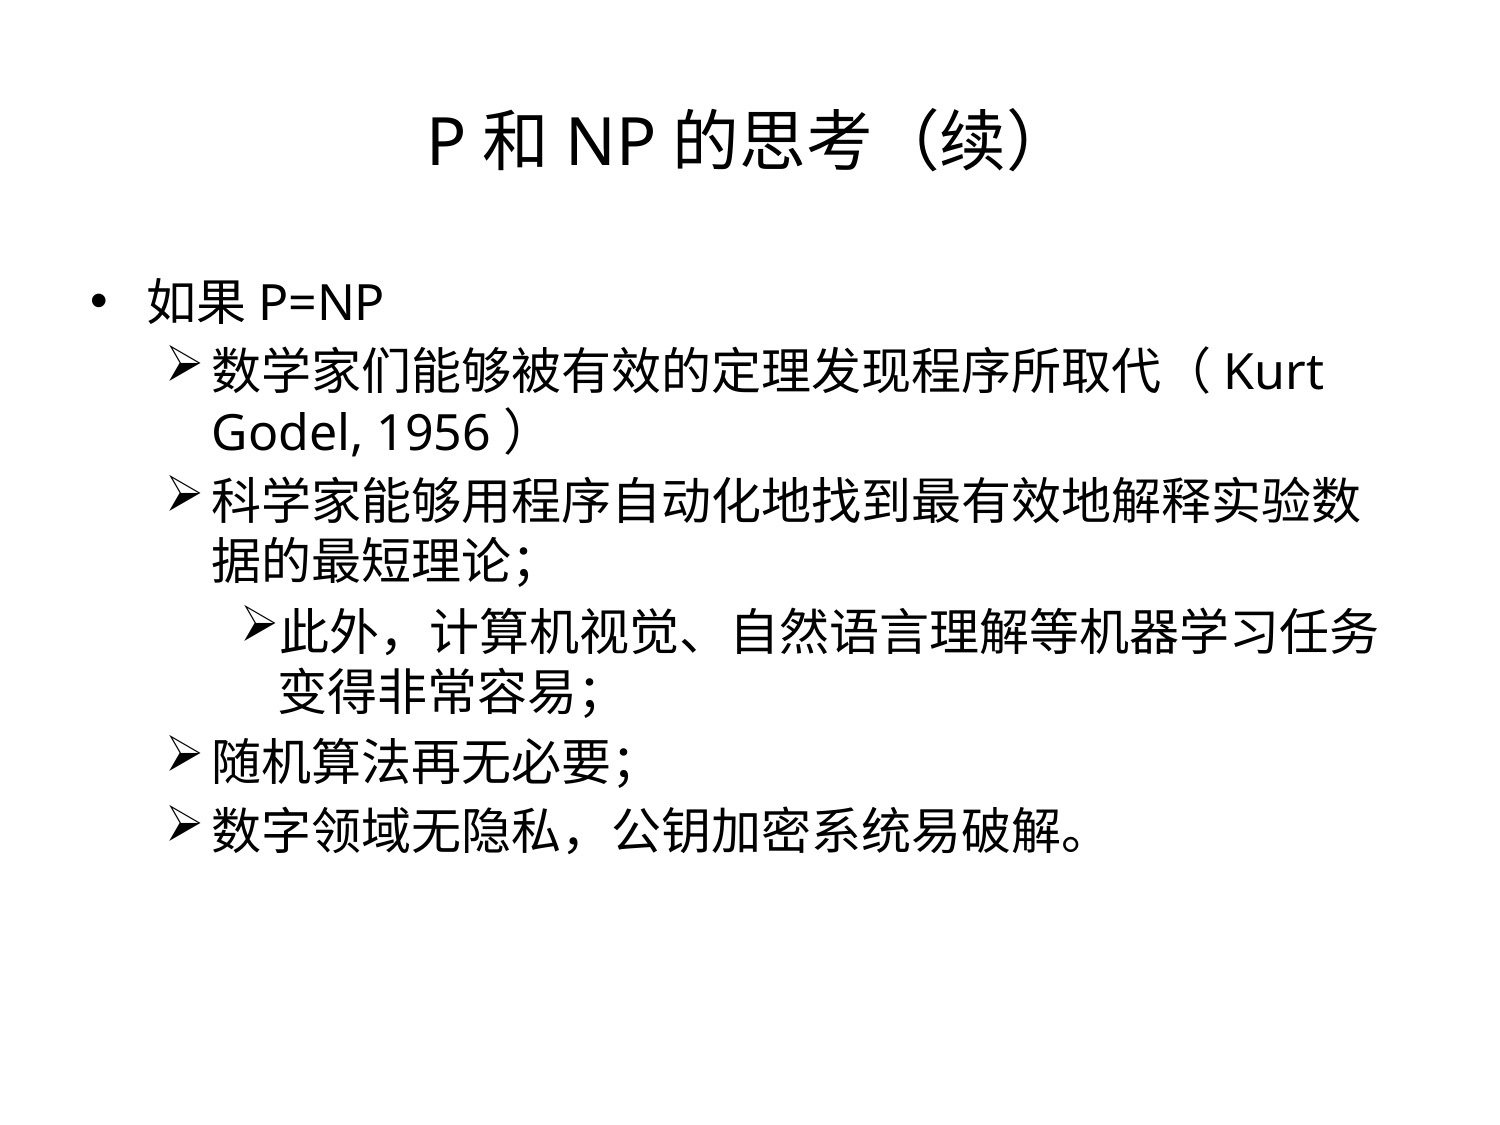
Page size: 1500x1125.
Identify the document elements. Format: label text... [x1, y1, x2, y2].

list 如果P=NP 数学家们能够被有效的定理发现程序所取代（Kurt Godel, 1956） 科学家能够用程序自动化地找到最有效地解释实验数据的最短理论； 此外，计算机视觉、自然语言理解等机器学习任务变得非常容易； 随机算法再无必要； 数字领域无隐私，公钥加密系统易破解。 [75, 262, 1425, 1005]
title P和NP的思考（续） [75, 45, 1425, 233]
